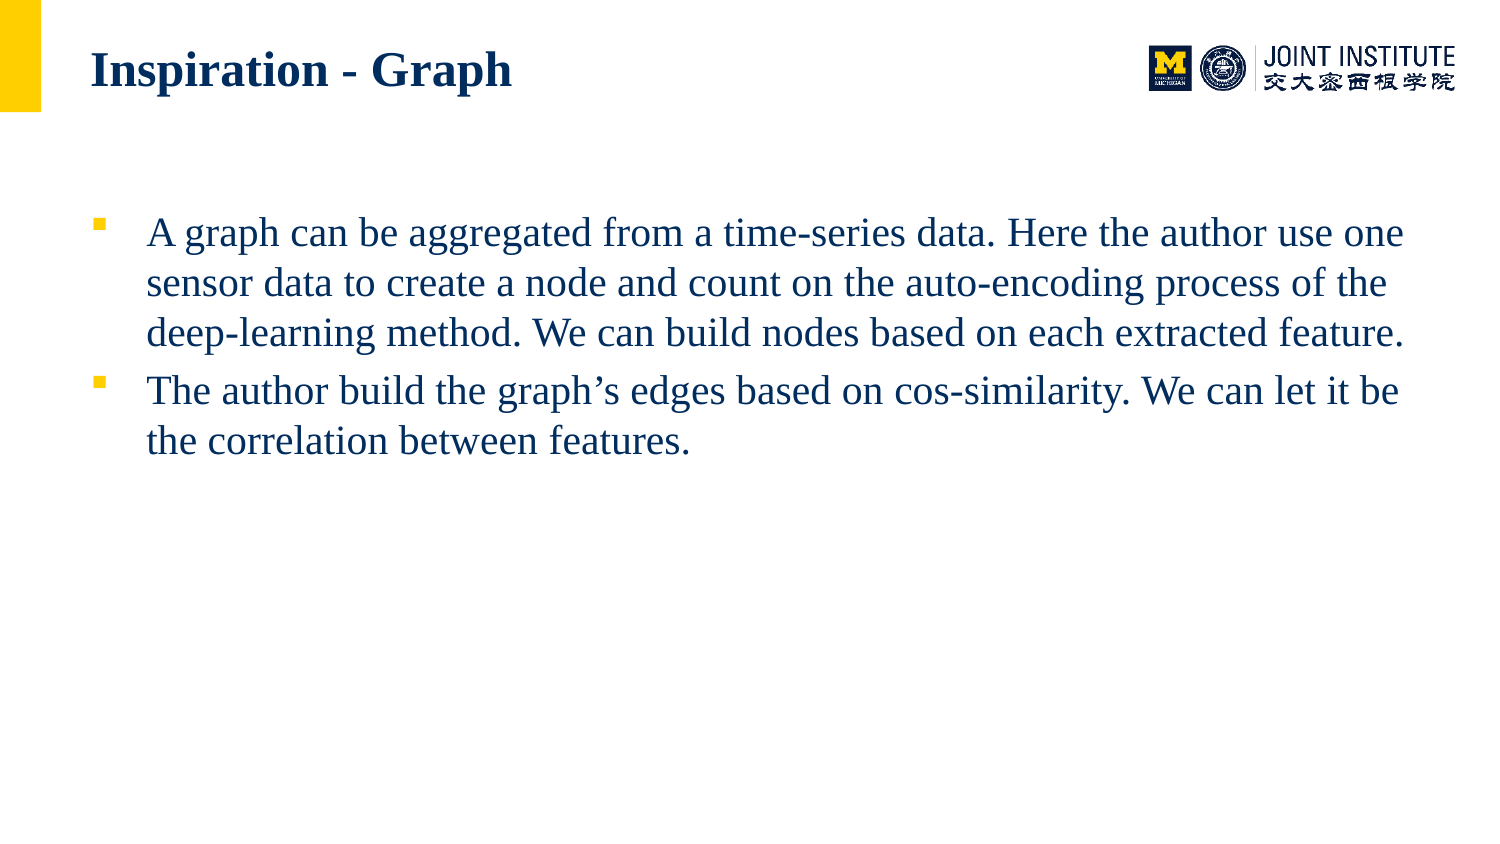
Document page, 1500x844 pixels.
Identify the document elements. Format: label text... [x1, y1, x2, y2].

picture [1139, 35, 1500, 98]
title Inspiration - Graph [75, 26, 1105, 107]
list A graph can be aggregated from a time-series data. Here the author use one sensor data to create a node and count on the auto-encoding process of the deep-learning method. We can build nodes based on each extracted feature. The author build the graph’s edges based on cos-similarity. We can let it be the correlation between features. [75, 196, 1425, 754]
